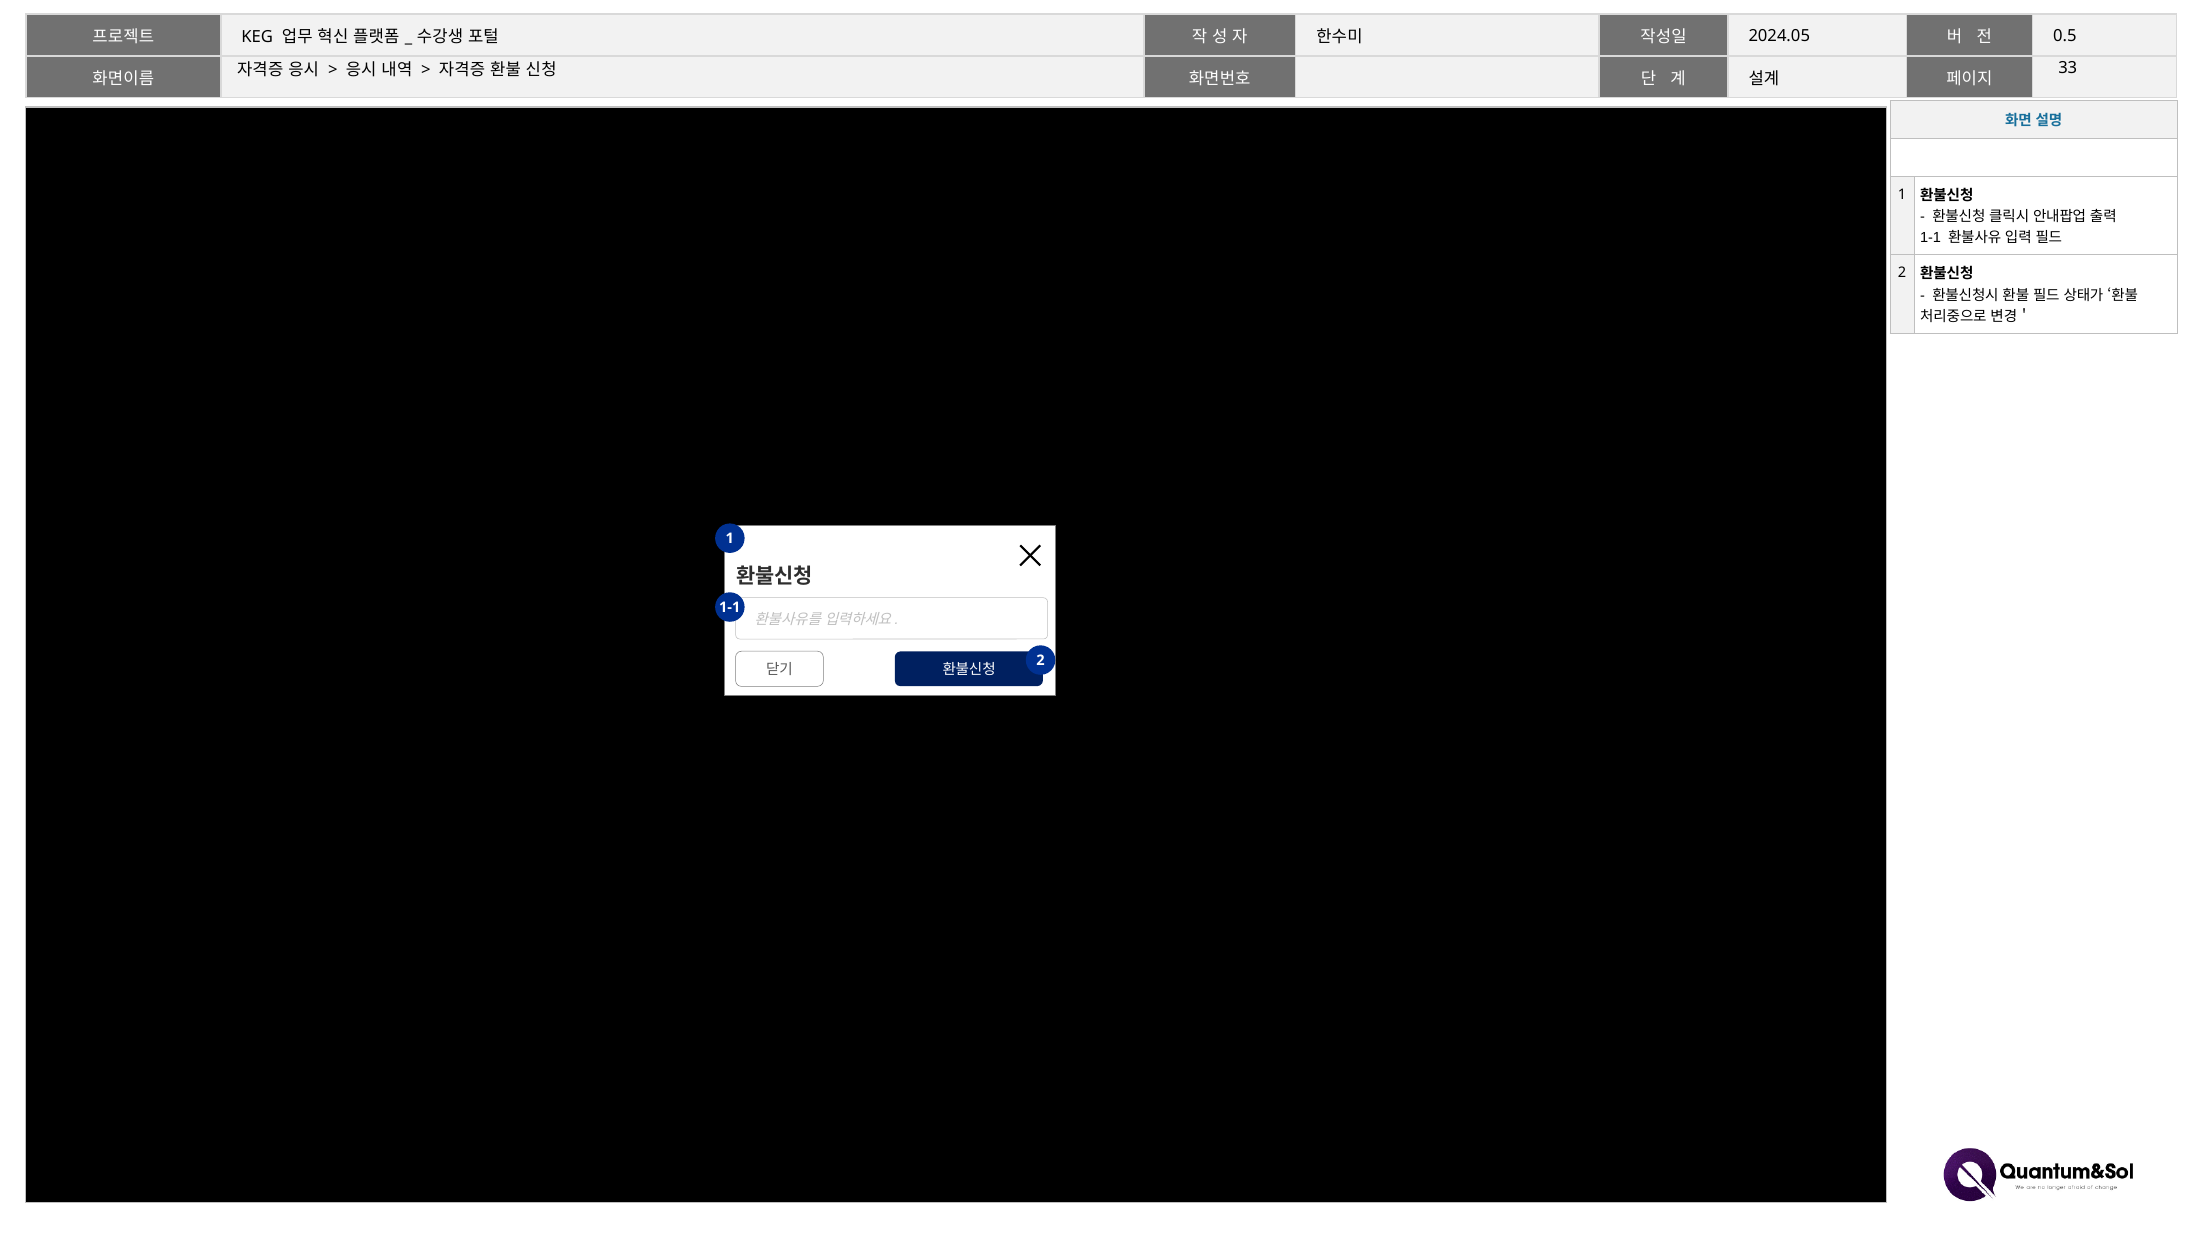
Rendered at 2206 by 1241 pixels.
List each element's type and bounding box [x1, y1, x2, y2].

text_box [715, 523, 1056, 696]
table_header [1891, 101, 2177, 138]
slide_number [2043, 56, 2152, 80]
picture [1941, 1146, 2137, 1202]
table_cell [1891, 177, 1914, 254]
table_cell [1915, 177, 2177, 254]
table_cell [1891, 255, 1914, 333]
table_cell [1915, 255, 2177, 333]
table_cell [1891, 139, 2177, 176]
title [220, 56, 1108, 81]
